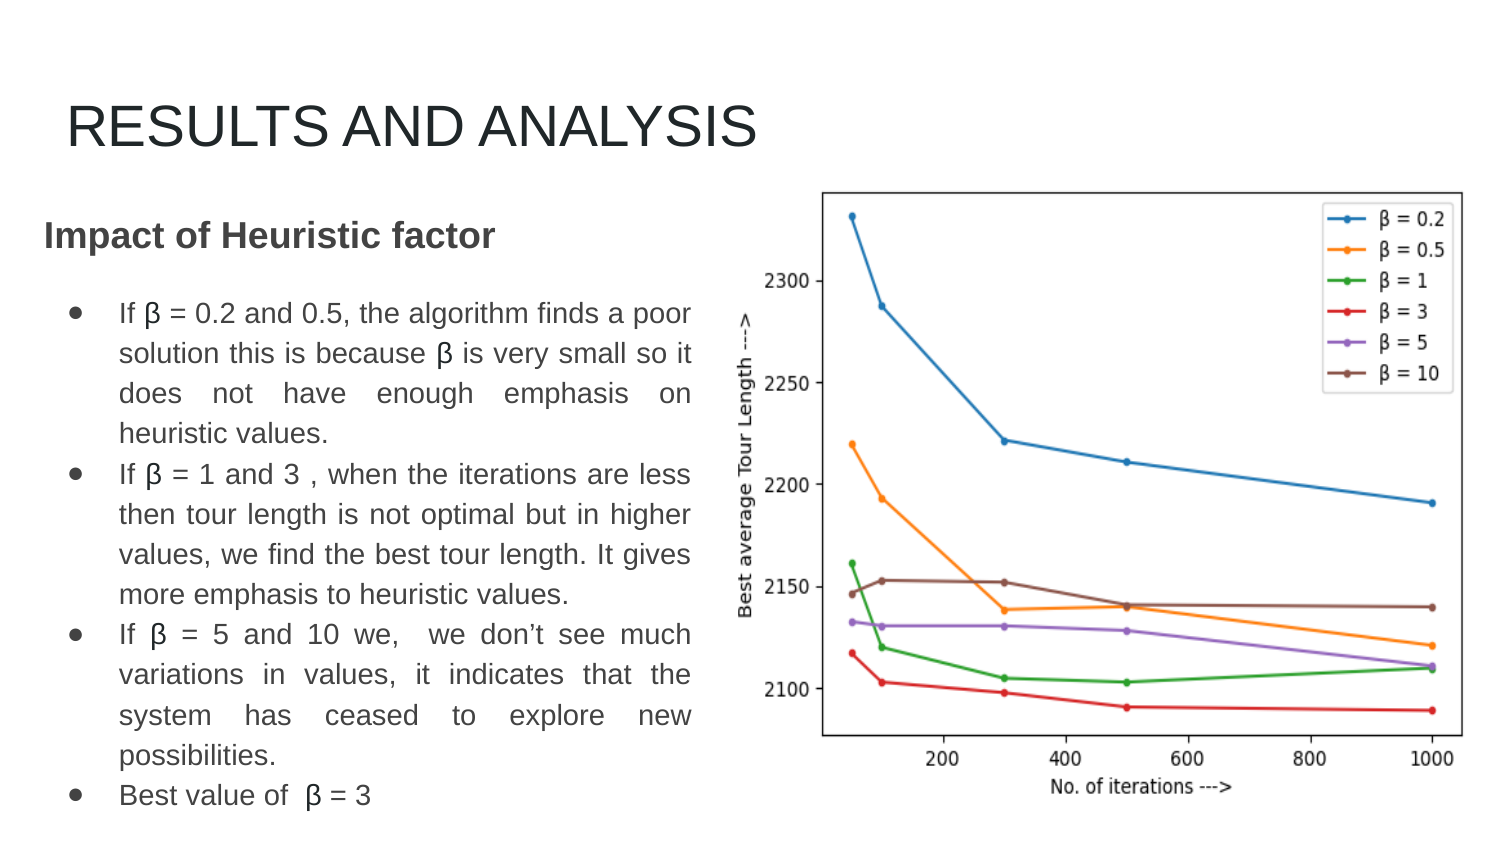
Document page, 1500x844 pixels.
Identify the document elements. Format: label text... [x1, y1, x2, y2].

title RESULTS AND ANALYSIS [51, 72, 1449, 167]
picture [719, 188, 1477, 813]
list Impact of Heuristic factor If β = 0.2 and 0.5, the algorithm finds a poor solution this is because β is very small so it does not have enough emphasis on heuristic values. If β = 1 and 3 , when the iterations are less then tour length is not optimal but in higher values, we find the best tour length. It gives more emphasis to heuristic values. If β = 5 and 10 we, we don’t see much variations in values, it indicates that the system has ceased to explore new possibilities. Best value of β = 3 [28, 189, 708, 835]
